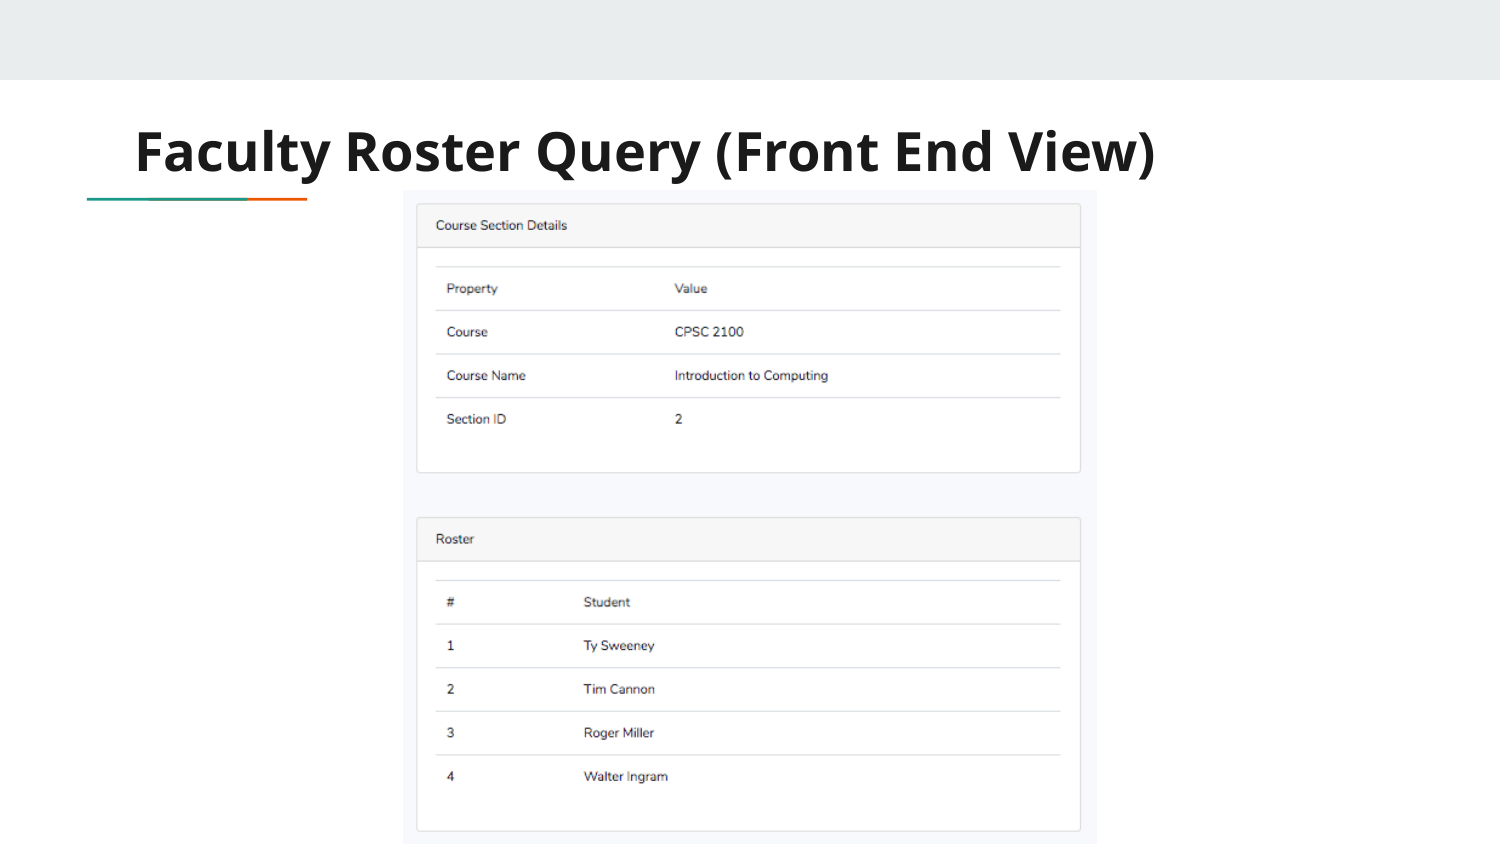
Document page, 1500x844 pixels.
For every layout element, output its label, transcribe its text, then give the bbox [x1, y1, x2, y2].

title Faculty Roster Query (Front End View) [119, 102, 1381, 191]
picture [403, 189, 1097, 844]
